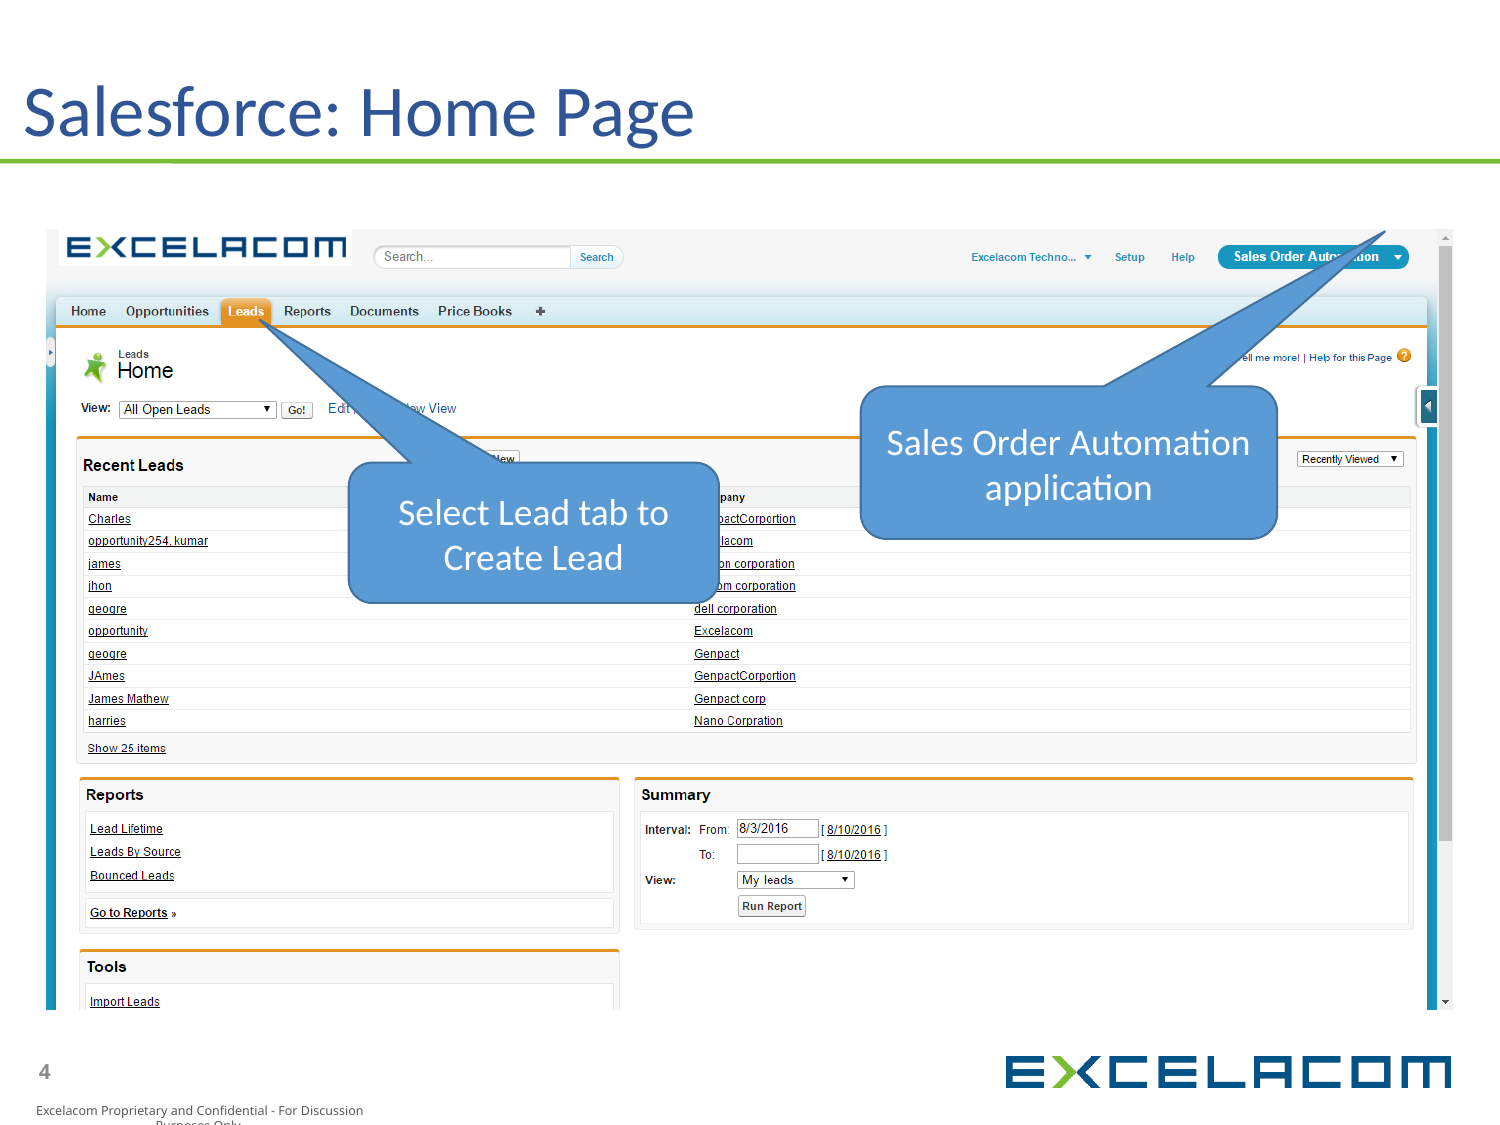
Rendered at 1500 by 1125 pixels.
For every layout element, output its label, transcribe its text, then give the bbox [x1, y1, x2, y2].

text_box Salesforce: Home Page [0, 56, 720, 159]
slide_number 4 [23, 1042, 93, 1103]
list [46, 229, 1453, 1010]
picture [1006, 1056, 1451, 1088]
